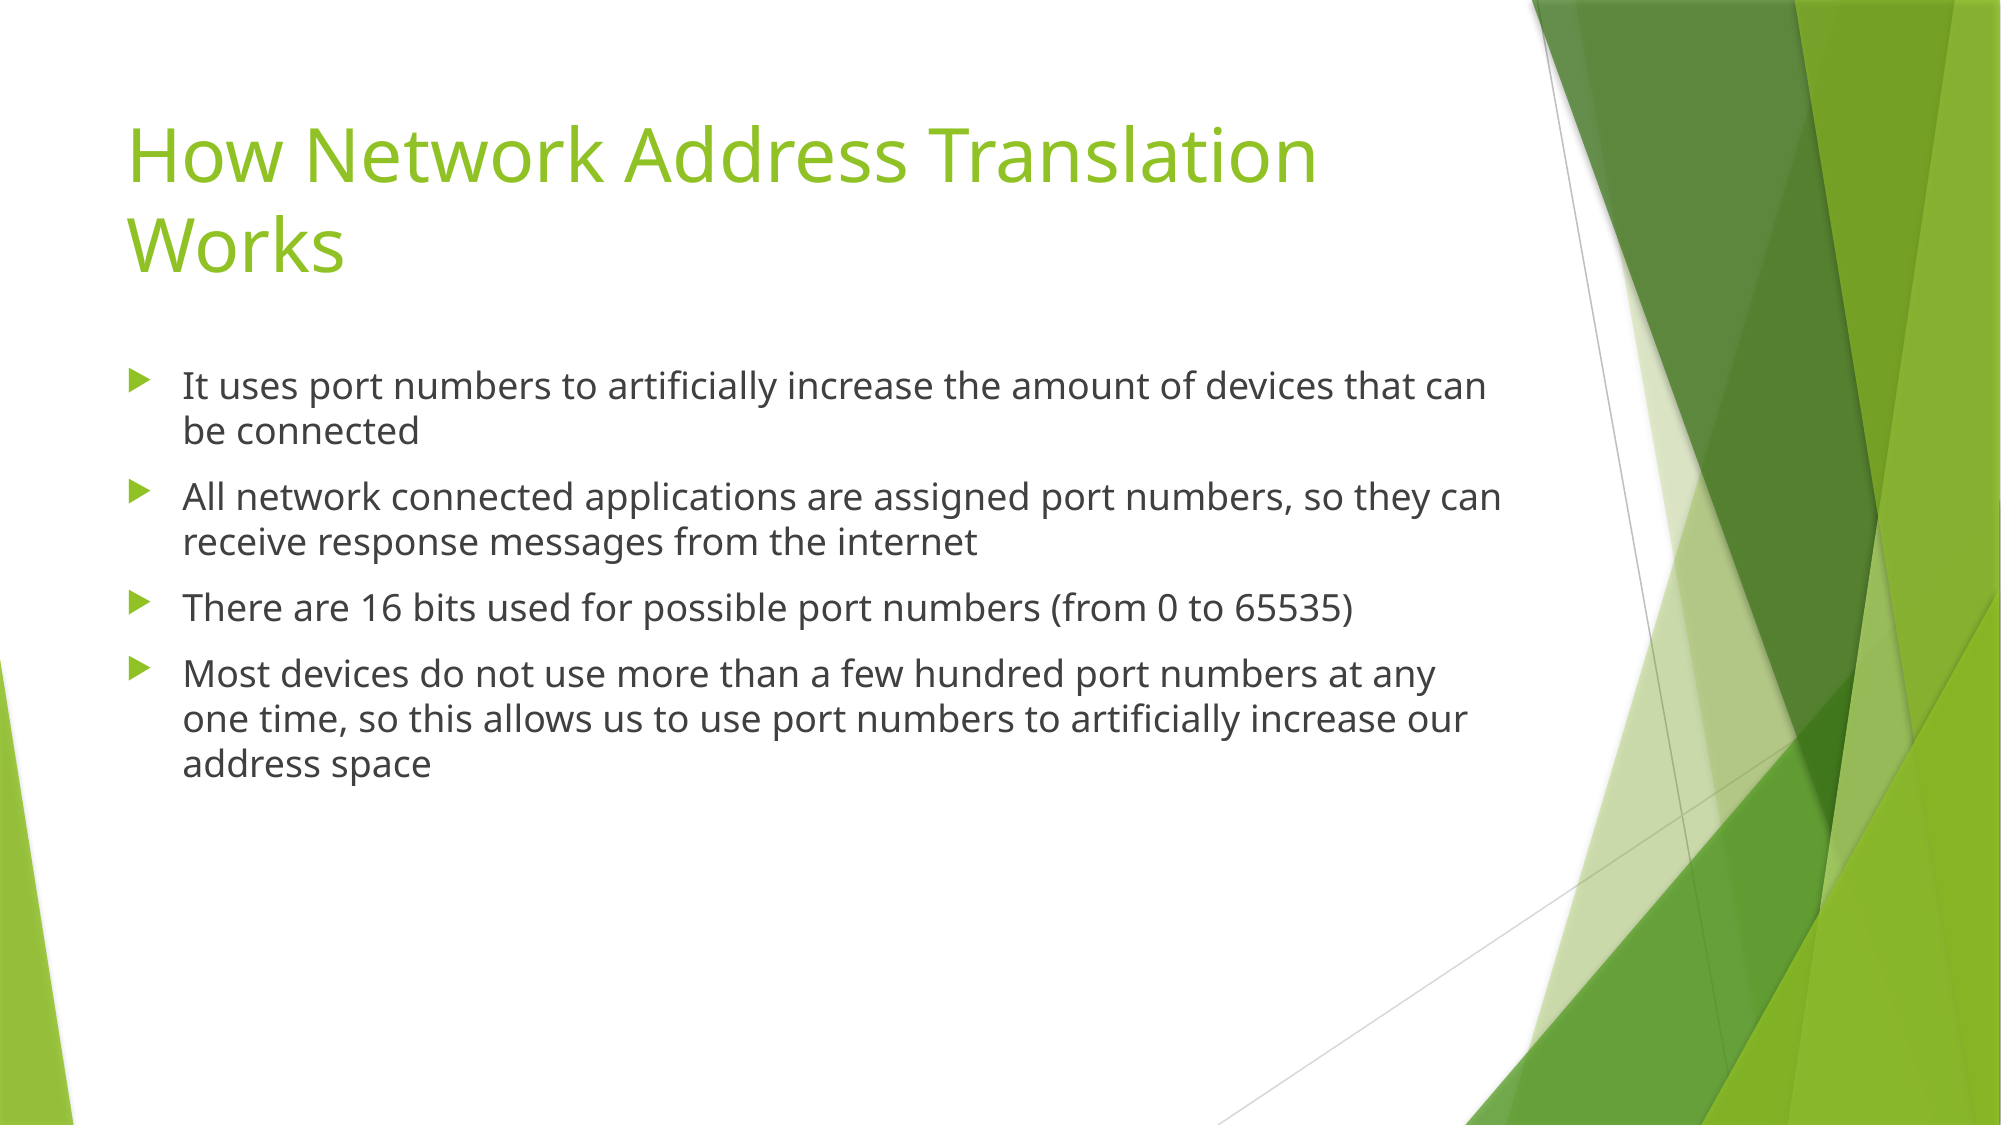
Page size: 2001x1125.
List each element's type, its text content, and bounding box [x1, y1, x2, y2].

list It uses port numbers to artificially increase the amount of devices that can be connected All network connected applications are assigned port numbers, so they can receive response messages from the internet There are 16 bits used for possible port numbers (from 0 to 65535) Most devices do not use more than a few hundred port numbers at any one time, so this allows us to use port numbers to artificially increase our address space [111, 354, 1522, 992]
title How Network Address Translation Works [111, 99, 1522, 317]
